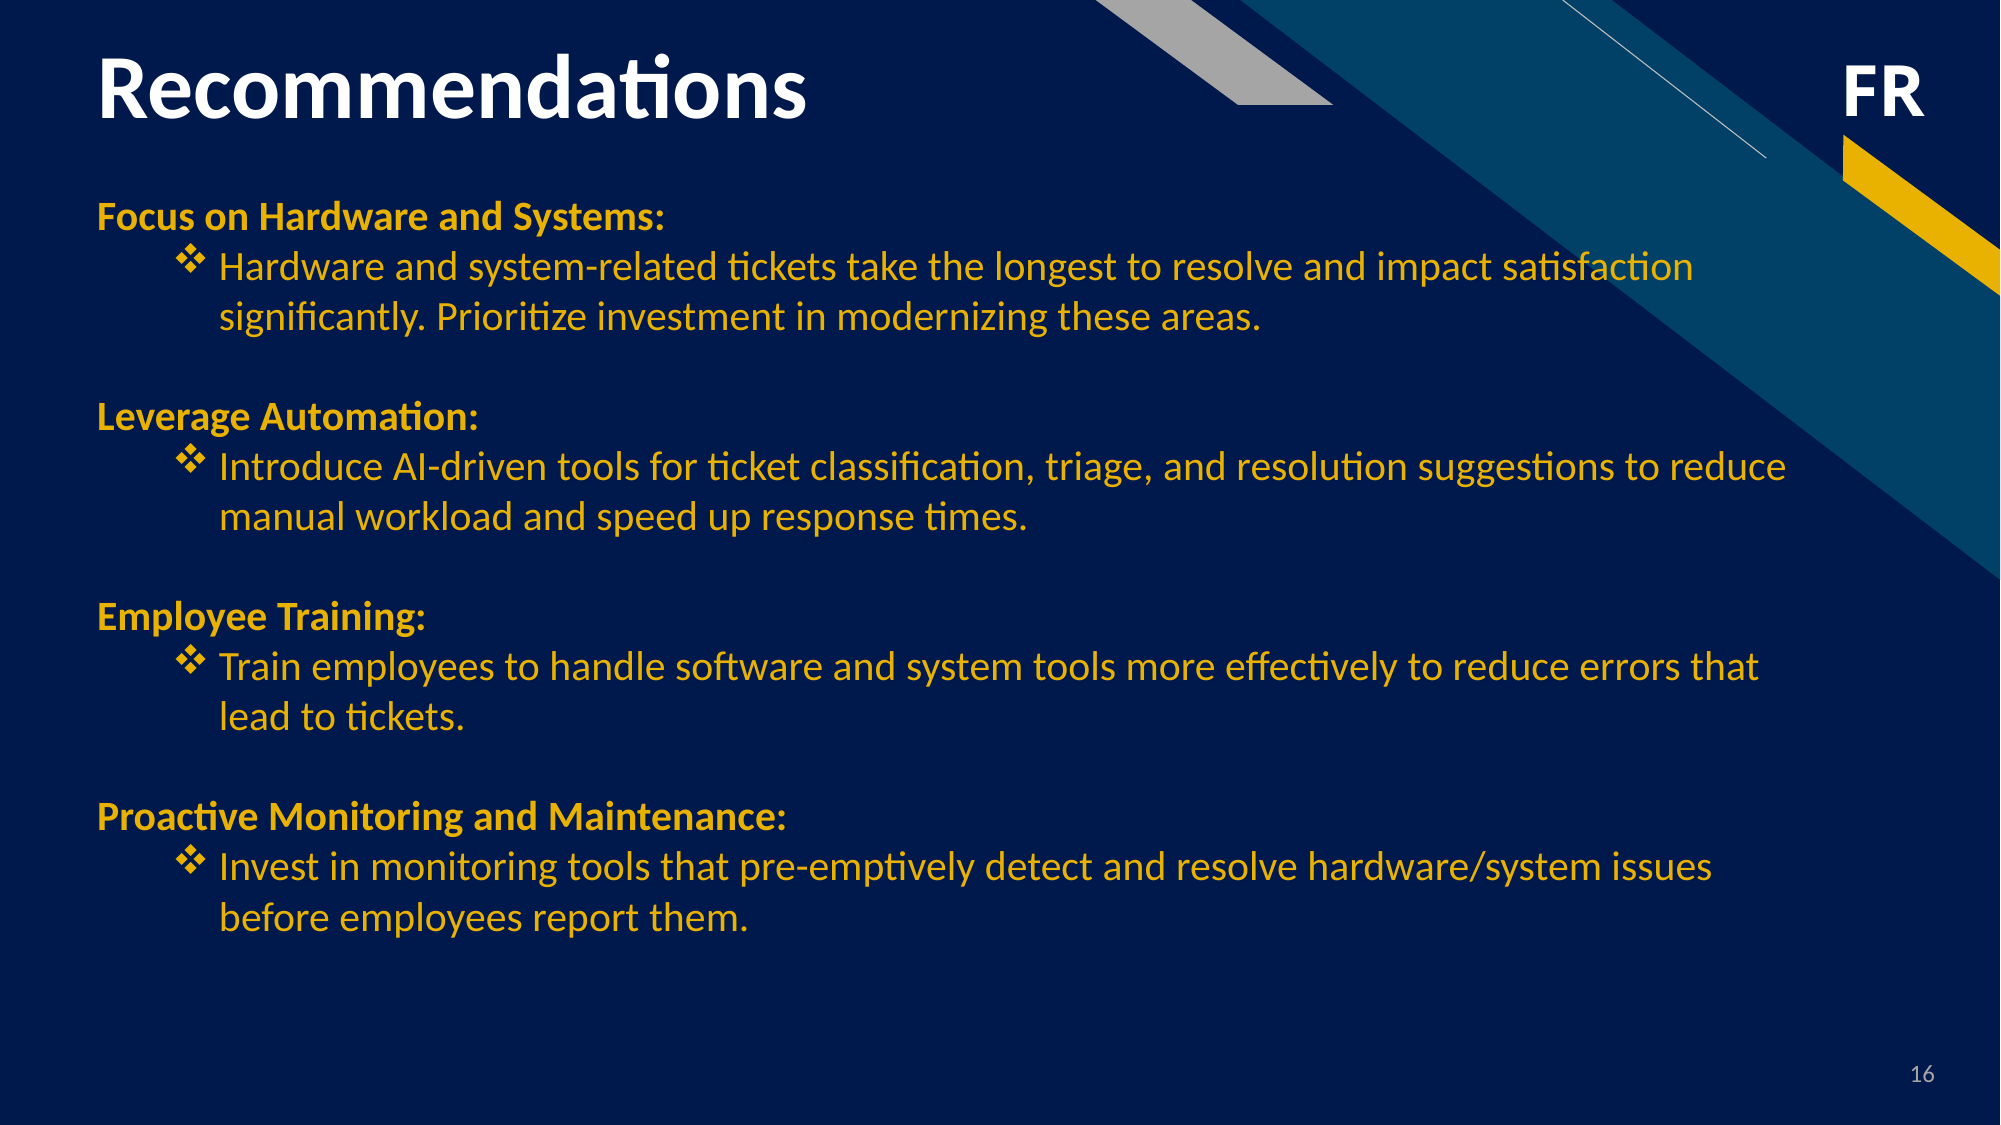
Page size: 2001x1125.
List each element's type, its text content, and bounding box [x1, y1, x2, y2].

text_box Focus on Hardware and Systems: Hardware and system-related tickets take the longest to resolve and impact satisfaction significantly. Prioritize investment in modernizing these areas. Leverage Automation: Introduce AI-driven tools for ticket classification, triage, and resolution suggestions to reduce manual workload and speed up response times. Employee Training: Train employees to handle software and system tools more effectively to reduce errors that lead to tickets. Proactive Monitoring and Maintenance: Invest in monitoring tools that pre-emptively detect and resolve hardware/system issues before employees report them. [82, 181, 1810, 1117]
title Recommendations [82, 22, 1449, 139]
slide_number 16 [1828, 1042, 1950, 1103]
